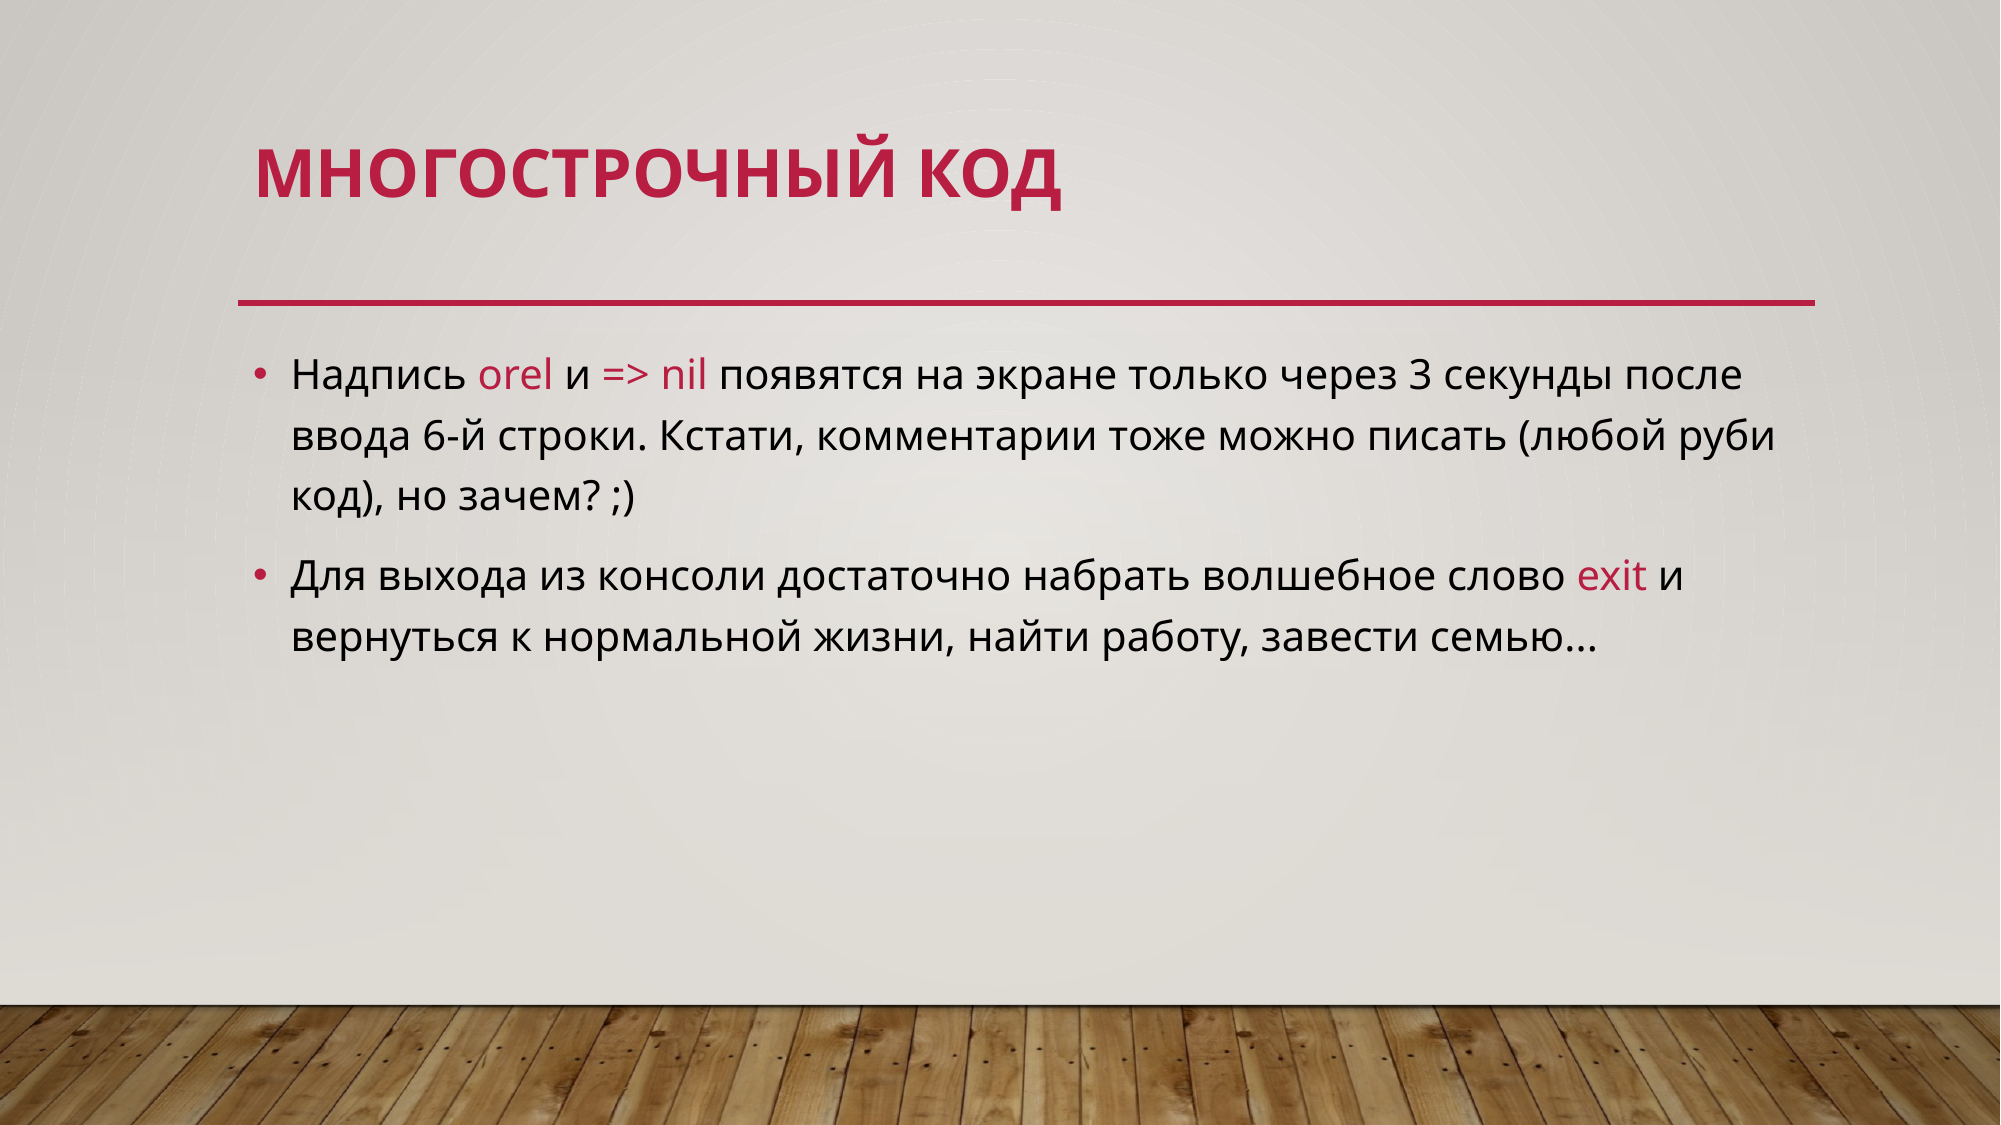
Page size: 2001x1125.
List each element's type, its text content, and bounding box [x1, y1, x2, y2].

picture [0, 1005, 2000, 1125]
title Многострочный код [238, 131, 1814, 305]
list Надпись orel и => nil появятся на экране только через 3 секунды после ввода 6-й строки. Кстати, комментарии тоже можно писать (любой руби код), но зачем? ;) Для выхода из консоли достаточно набрать волшебное слово exit и вернуться к нормальной жизни, найти работу, завести семью... [238, 330, 1830, 993]
